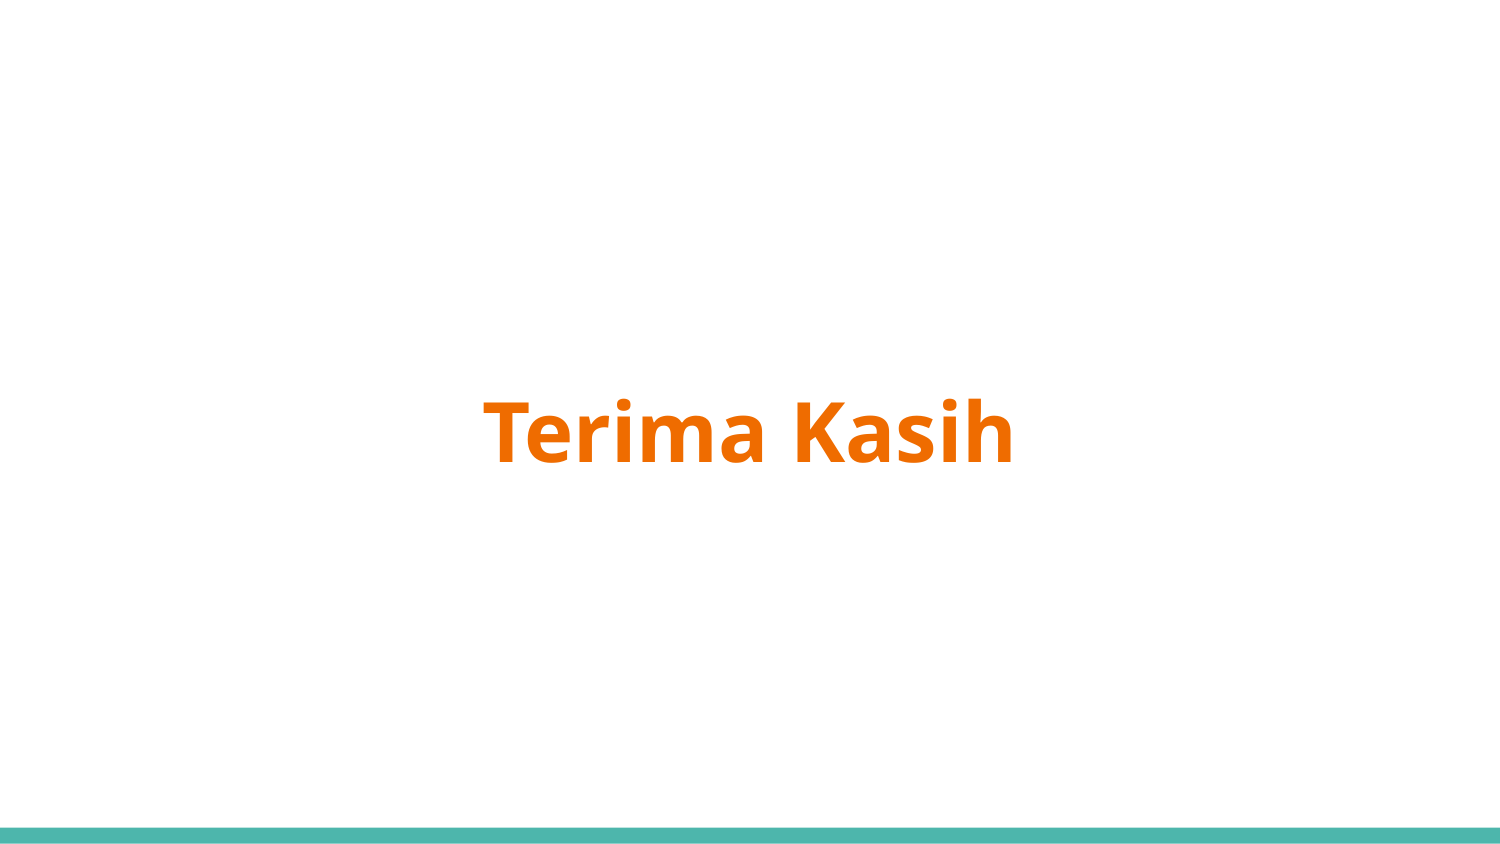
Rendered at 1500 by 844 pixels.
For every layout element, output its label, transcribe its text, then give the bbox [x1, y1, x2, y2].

title Terima Kasih [51, 363, 1449, 480]
